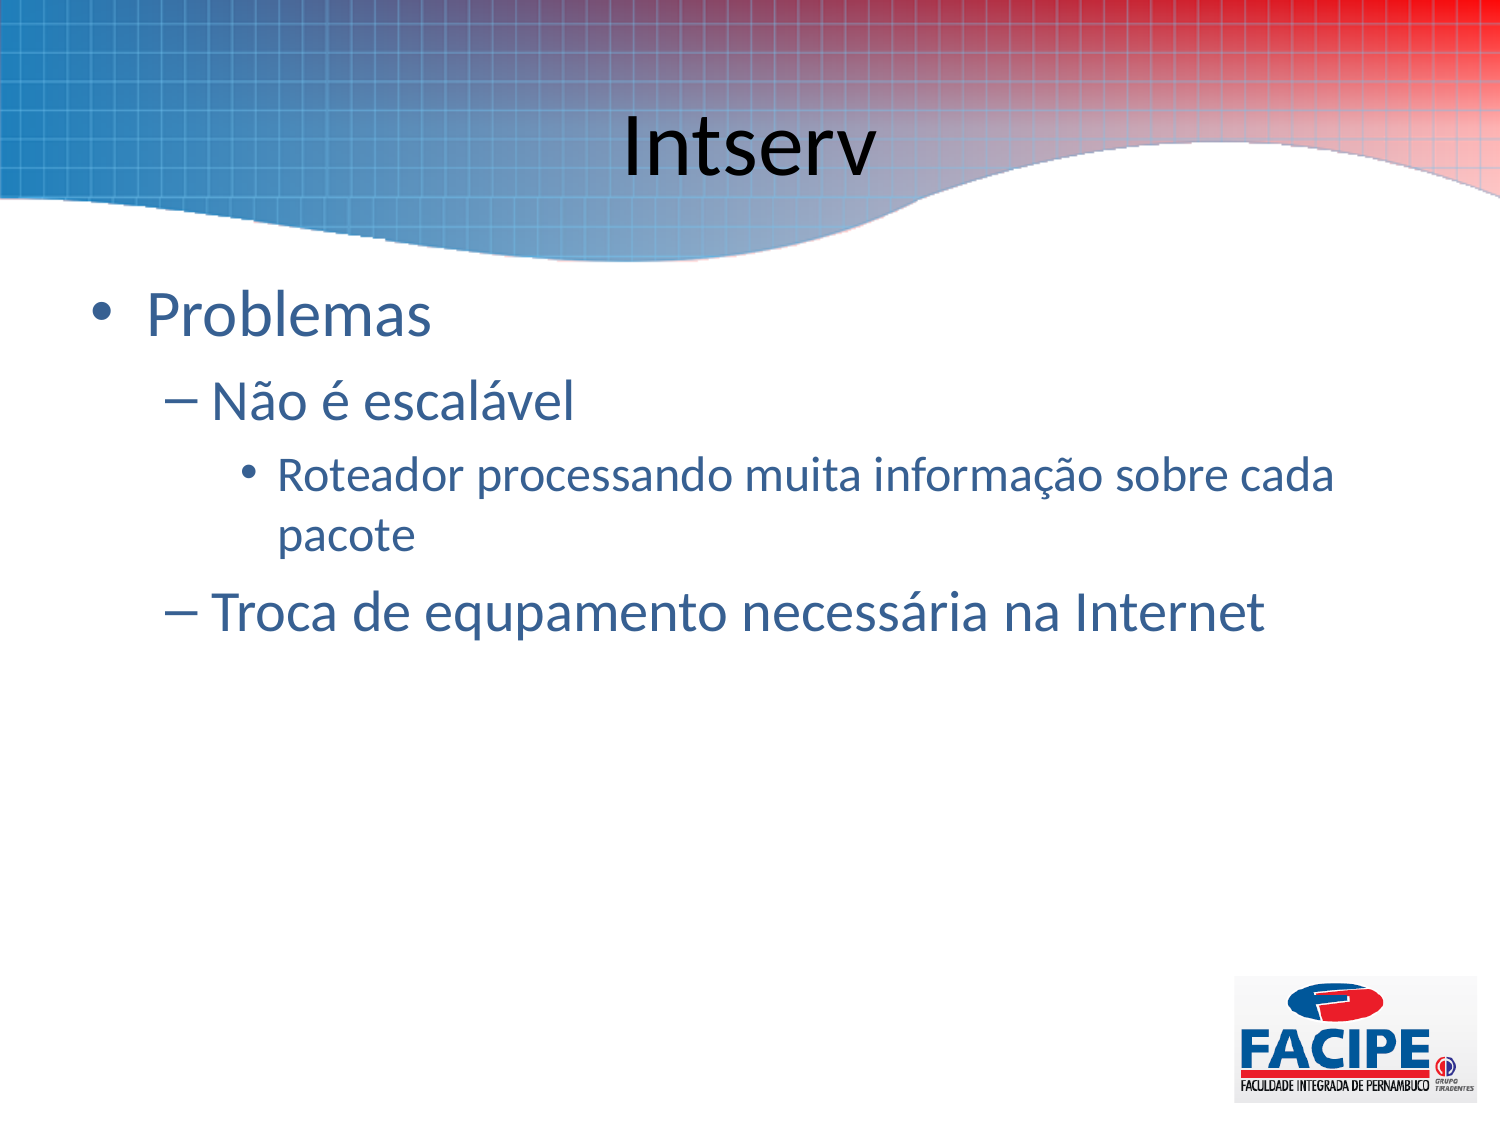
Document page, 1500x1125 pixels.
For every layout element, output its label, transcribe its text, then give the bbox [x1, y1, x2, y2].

list Problemas Não é escalável Roteador processando muita informação sobre cada pacote Troca de equpamento necessária na Internet [74, 262, 1426, 1006]
picture [0, 0, 1500, 270]
title Intserv [74, 44, 1426, 233]
picture [1234, 976, 1478, 1103]
